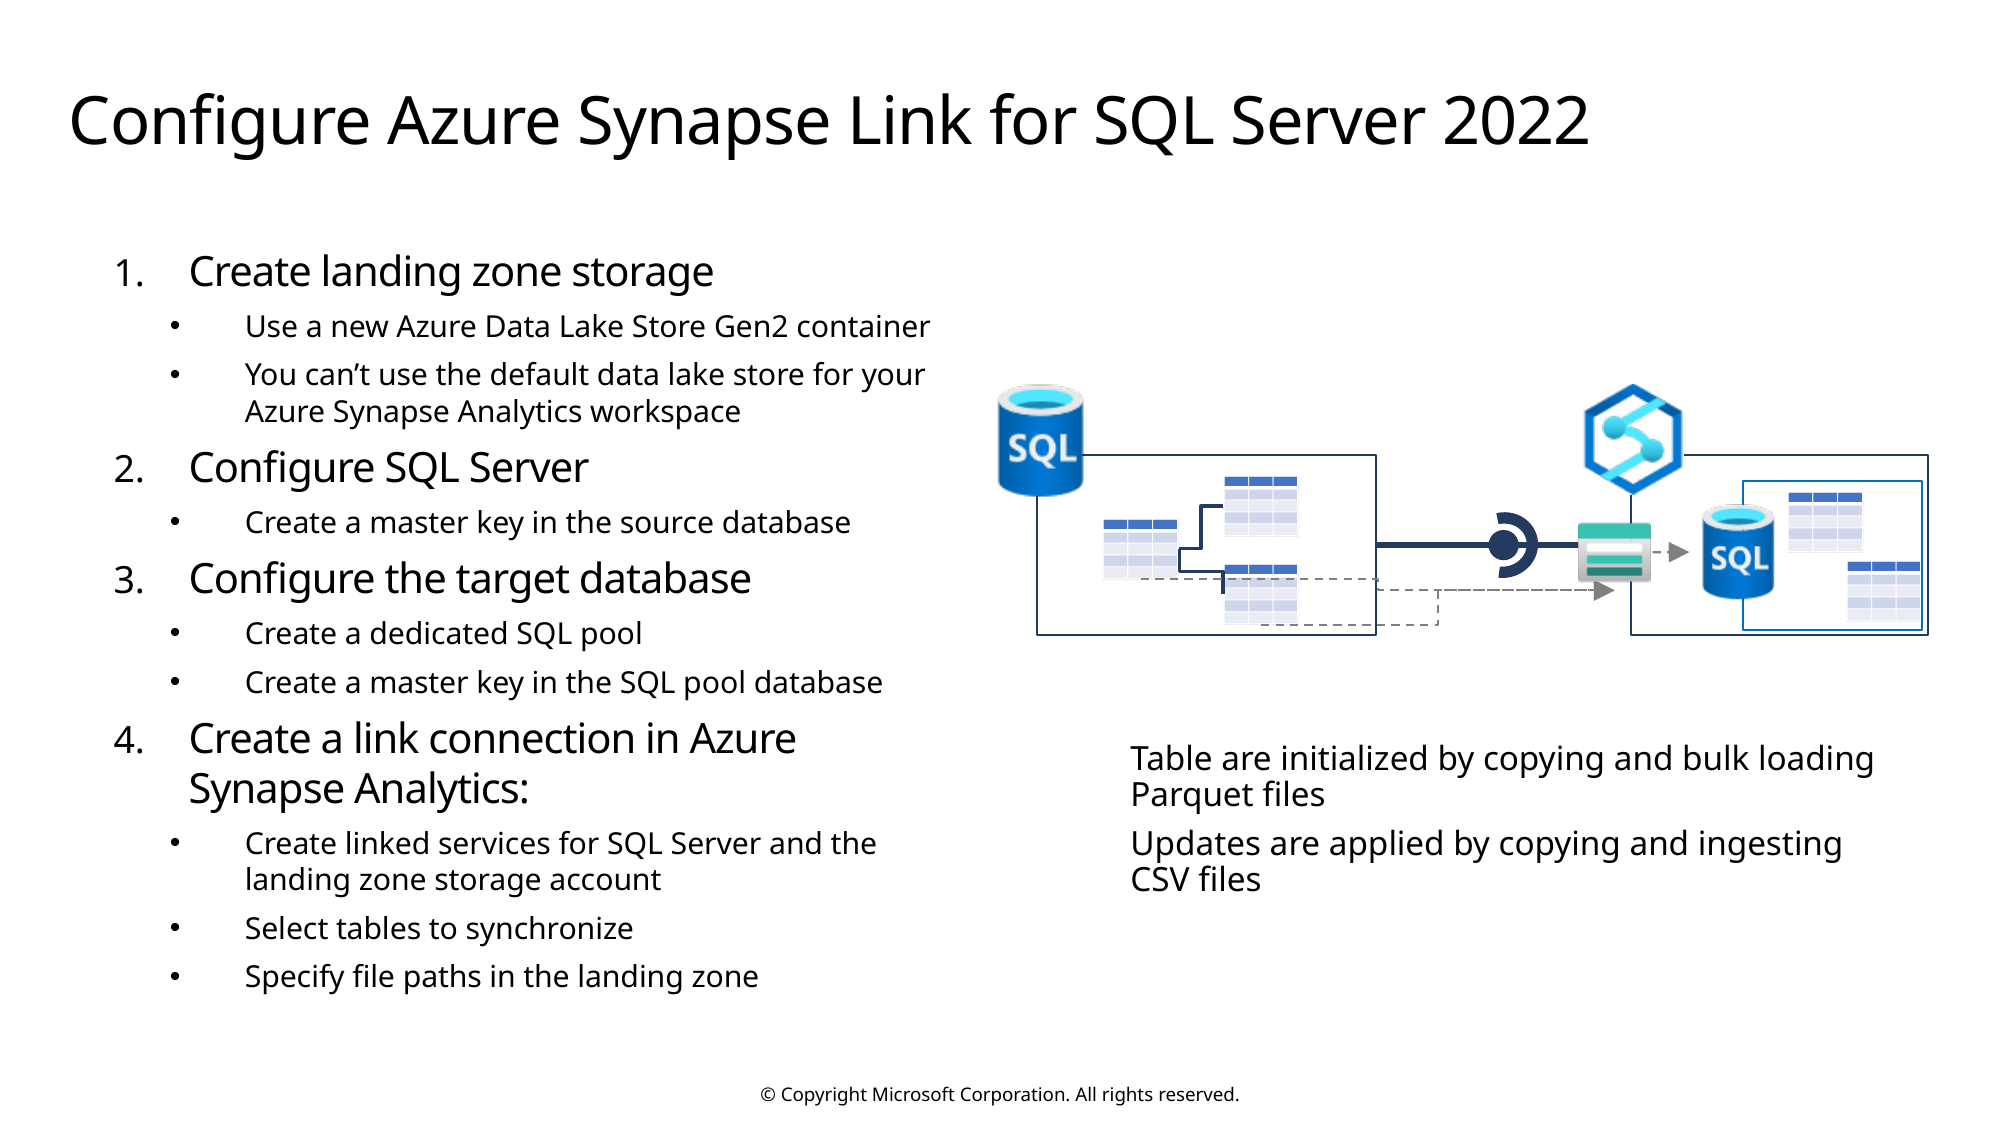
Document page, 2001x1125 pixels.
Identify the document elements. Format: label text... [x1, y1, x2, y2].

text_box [982, 382, 1929, 636]
text_box Table are initialized by copying and bulk loading Parquet files Updates are applied by copying and ingesting CSV files [1100, 718, 1908, 923]
title Configure Azure Synapse Link for SQL Server 2022 [68, 72, 1930, 184]
text_box Create landing zone storage Use a new Azure Data Lake Store Gen2 container You can’t use the default data lake store for your Azure Synapse Analytics workspace Configure SQL Server Create a master key in the source database Configure the target database Create a dedicated SQL pool Create a master key in the SQL pool database Create a link connection in Azure Synapse Analytics: Create linked services for SQL Server and the landing zone storage account Select tables to synchronize Specify file paths in the landing zone [98, 237, 956, 563]
